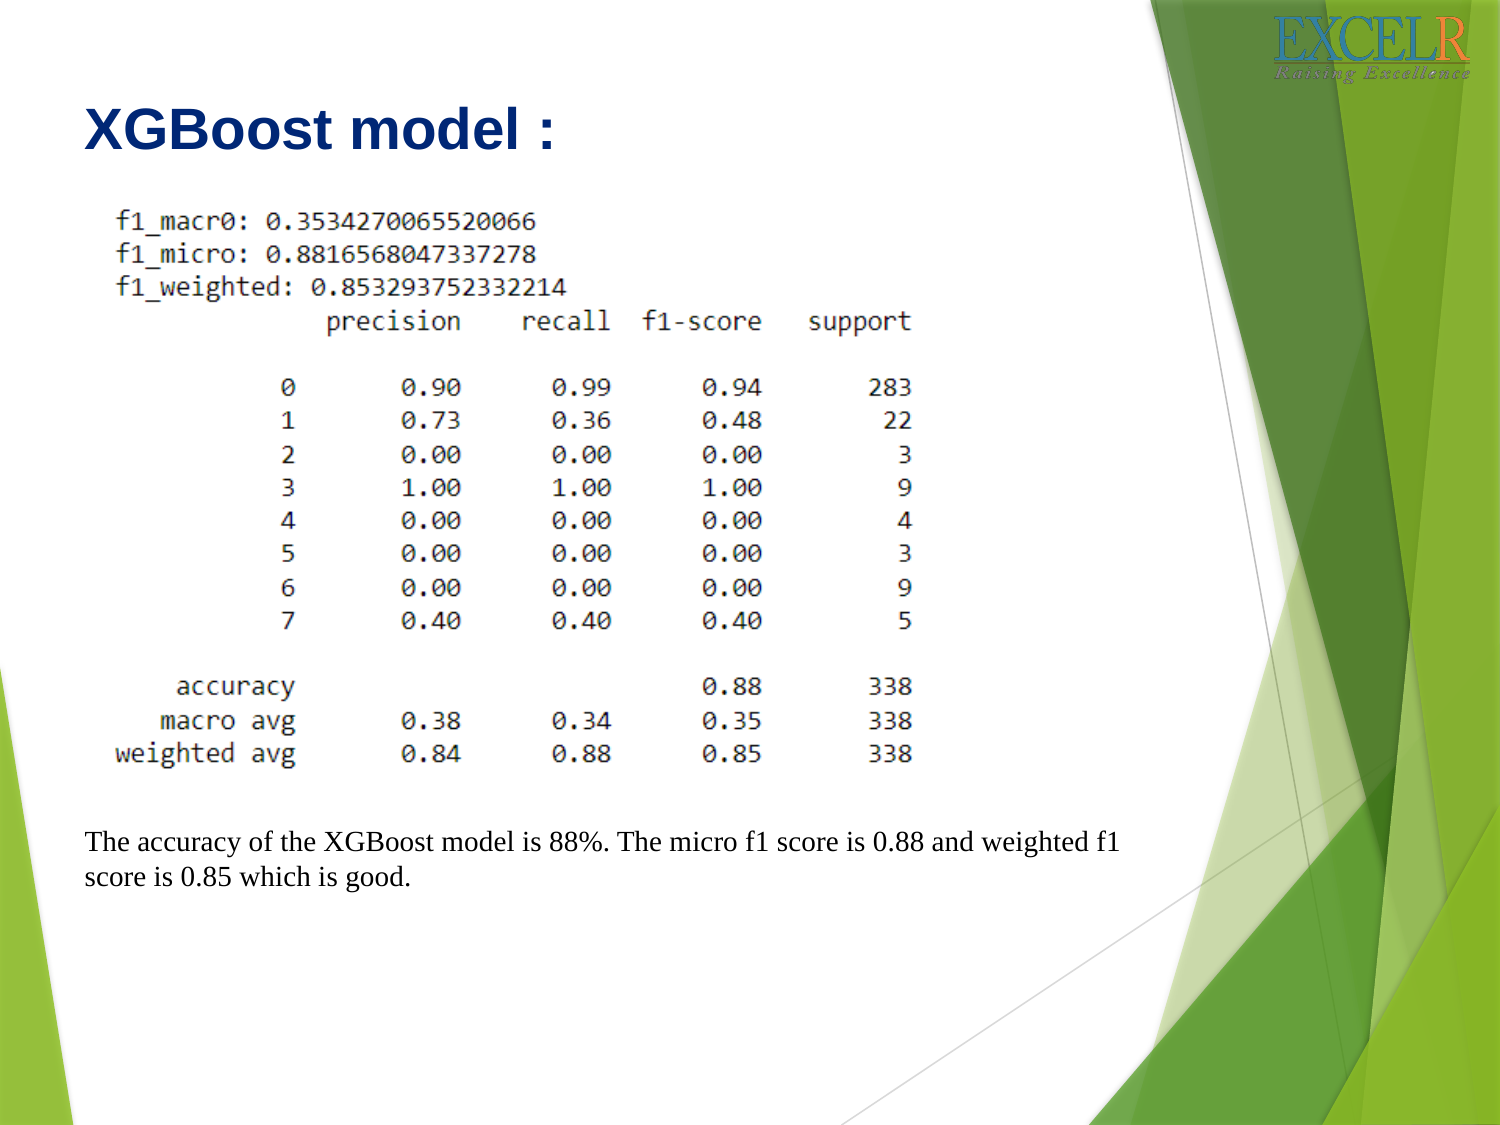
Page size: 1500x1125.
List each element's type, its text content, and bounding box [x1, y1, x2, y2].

text_box XGBoost model : [69, 83, 750, 169]
picture [71, 202, 971, 790]
picture [1274, 15, 1471, 85]
text_box The accuracy of the XGBoost model is 88%. The micro f1 score is 0.88 and weighted f1 score is 0.85 which is good. [69, 814, 1160, 900]
